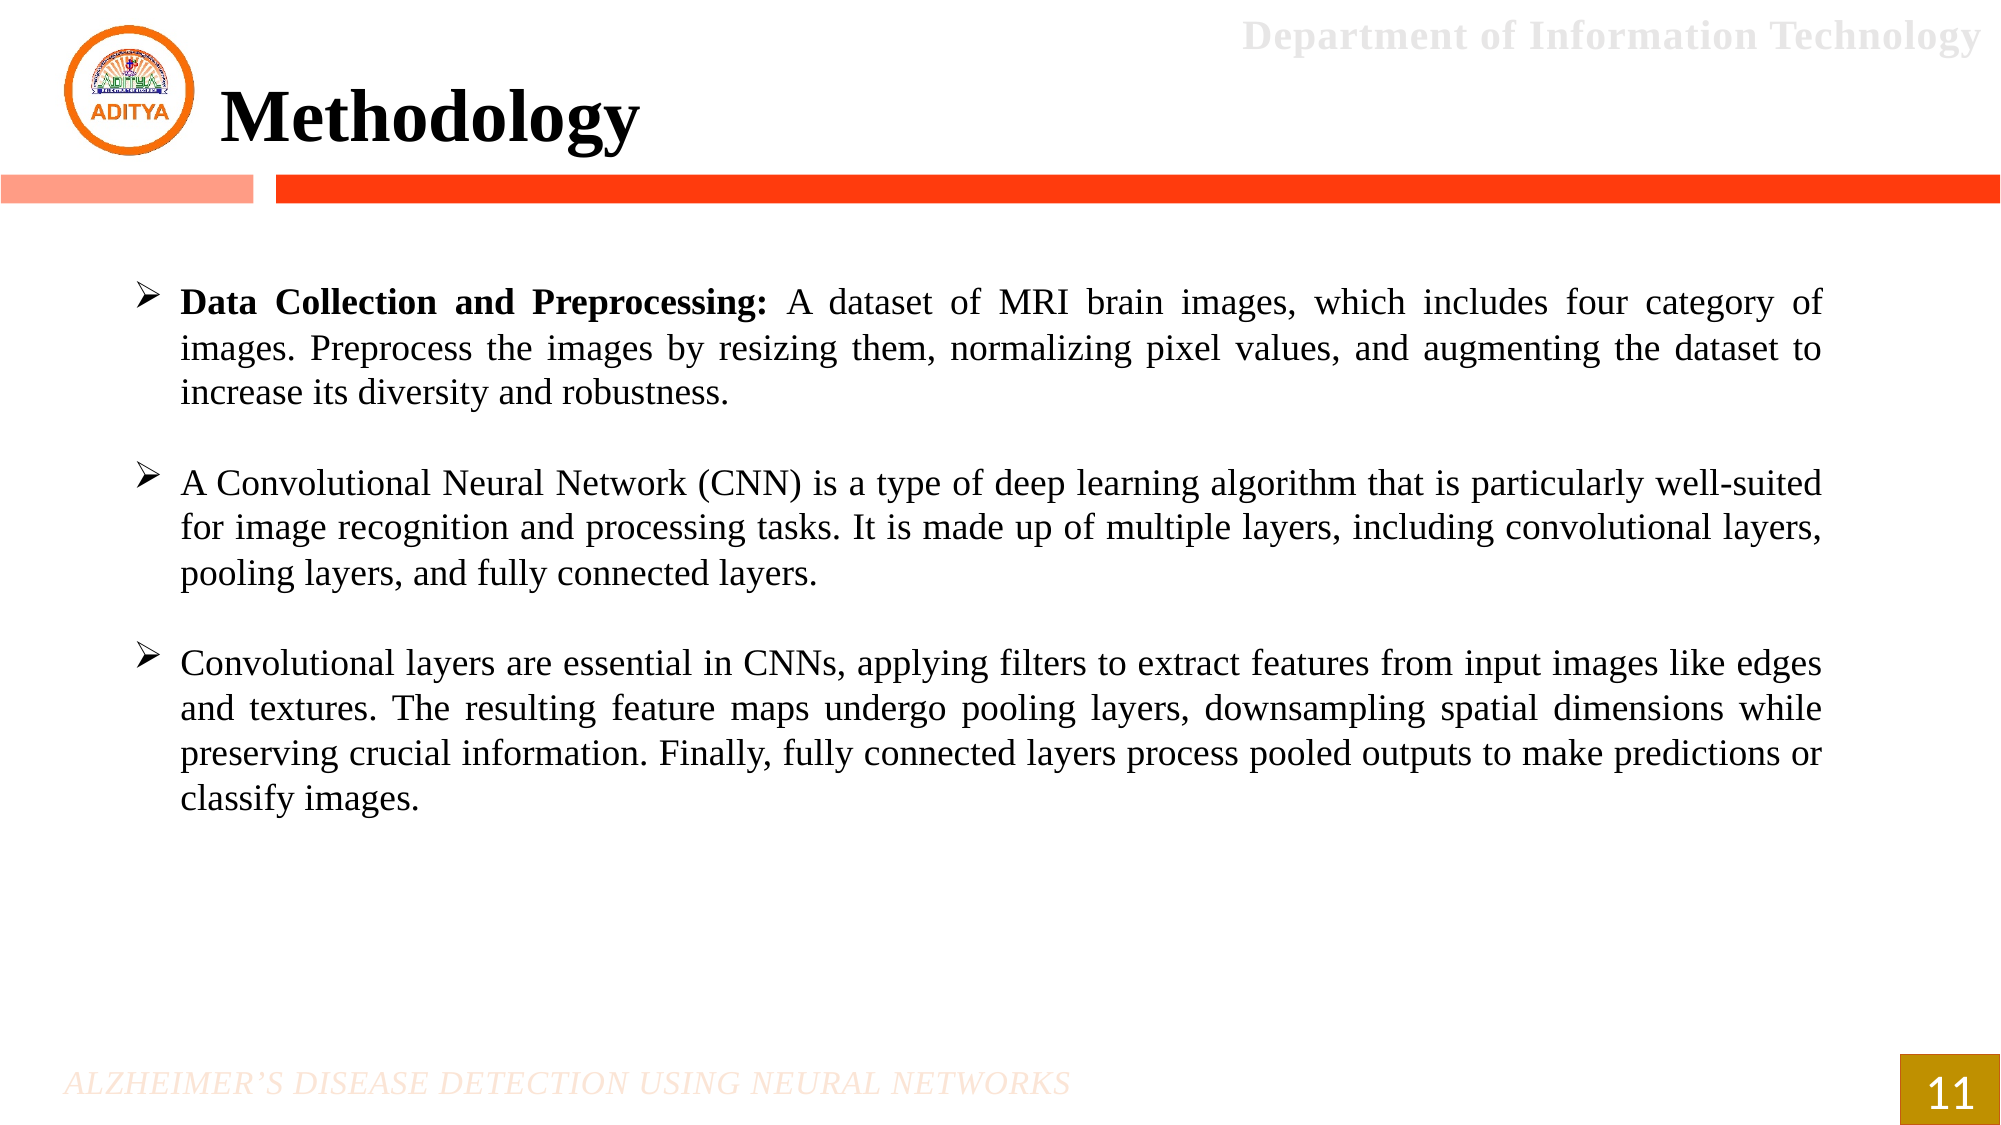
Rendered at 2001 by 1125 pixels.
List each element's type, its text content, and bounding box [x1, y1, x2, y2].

picture [55, 18, 199, 162]
text_box Methodology [206, 58, 1916, 164]
slide_number 11 [1900, 1054, 2000, 1125]
text_box Data Collection and Preprocessing: A dataset of MRI brain images, which includes four category of images. Preprocess the images by resizing them, normalizing pixel values, and augmenting the dataset to increase its diversity and robustness. A Convolutional Neural Network (CNN) is a type of deep learning algorithm that is particularly well-suited for image recognition and processing tasks. It is made up of multiple layers, including convolutional layers, pooling layers, and fully connected layers. Convolutional layers are essential in CNNs, applying filters to extract features from input images like edges and textures. The resulting feature maps undergo pooling layers, downsampling spatial dimensions while preserving crucial information. Finally, fully connected layers process pooled outputs to make predictions or classify images. [118, 270, 1840, 870]
